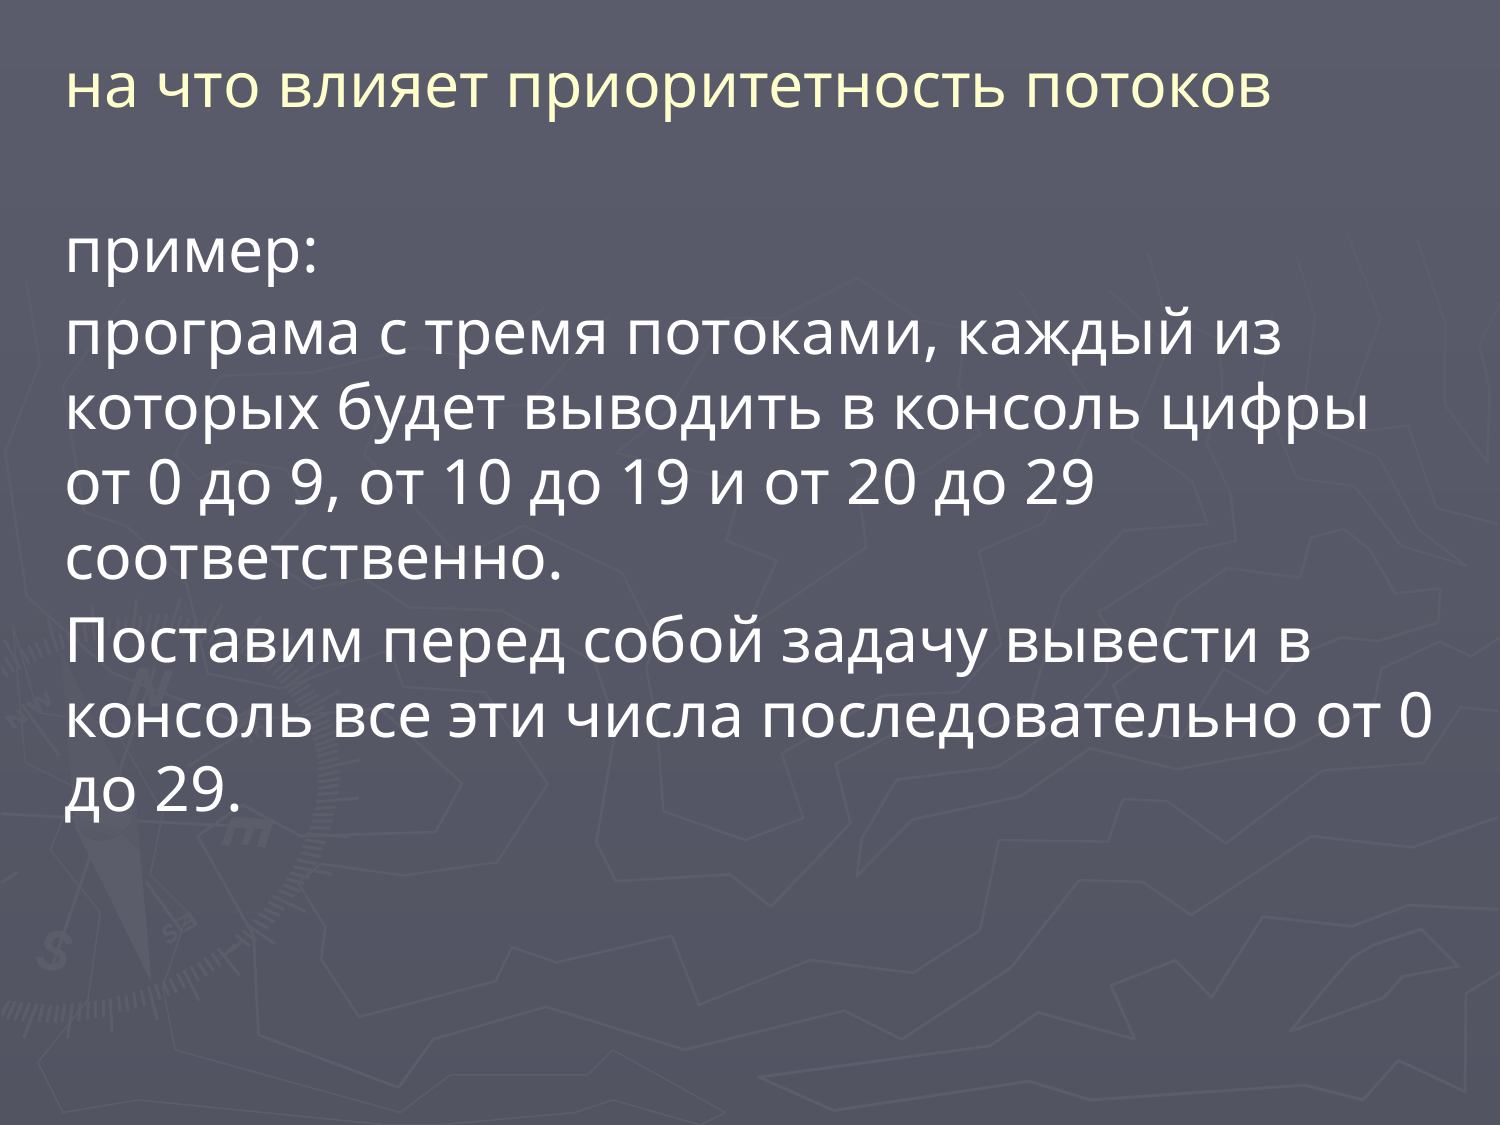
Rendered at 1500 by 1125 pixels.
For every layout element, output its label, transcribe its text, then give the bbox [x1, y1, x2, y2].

list на что влияет приоритетность потоков пример: програмa с тремя потоками, каждый из которых будет выводить в консоль цифры от 0 до 9, от 10 до 19 и от 20 до 29 соответственно. Поставим перед собой задачу вывести в консоль все эти числа последовательно от 0 до 29. [49, 37, 1451, 1001]
